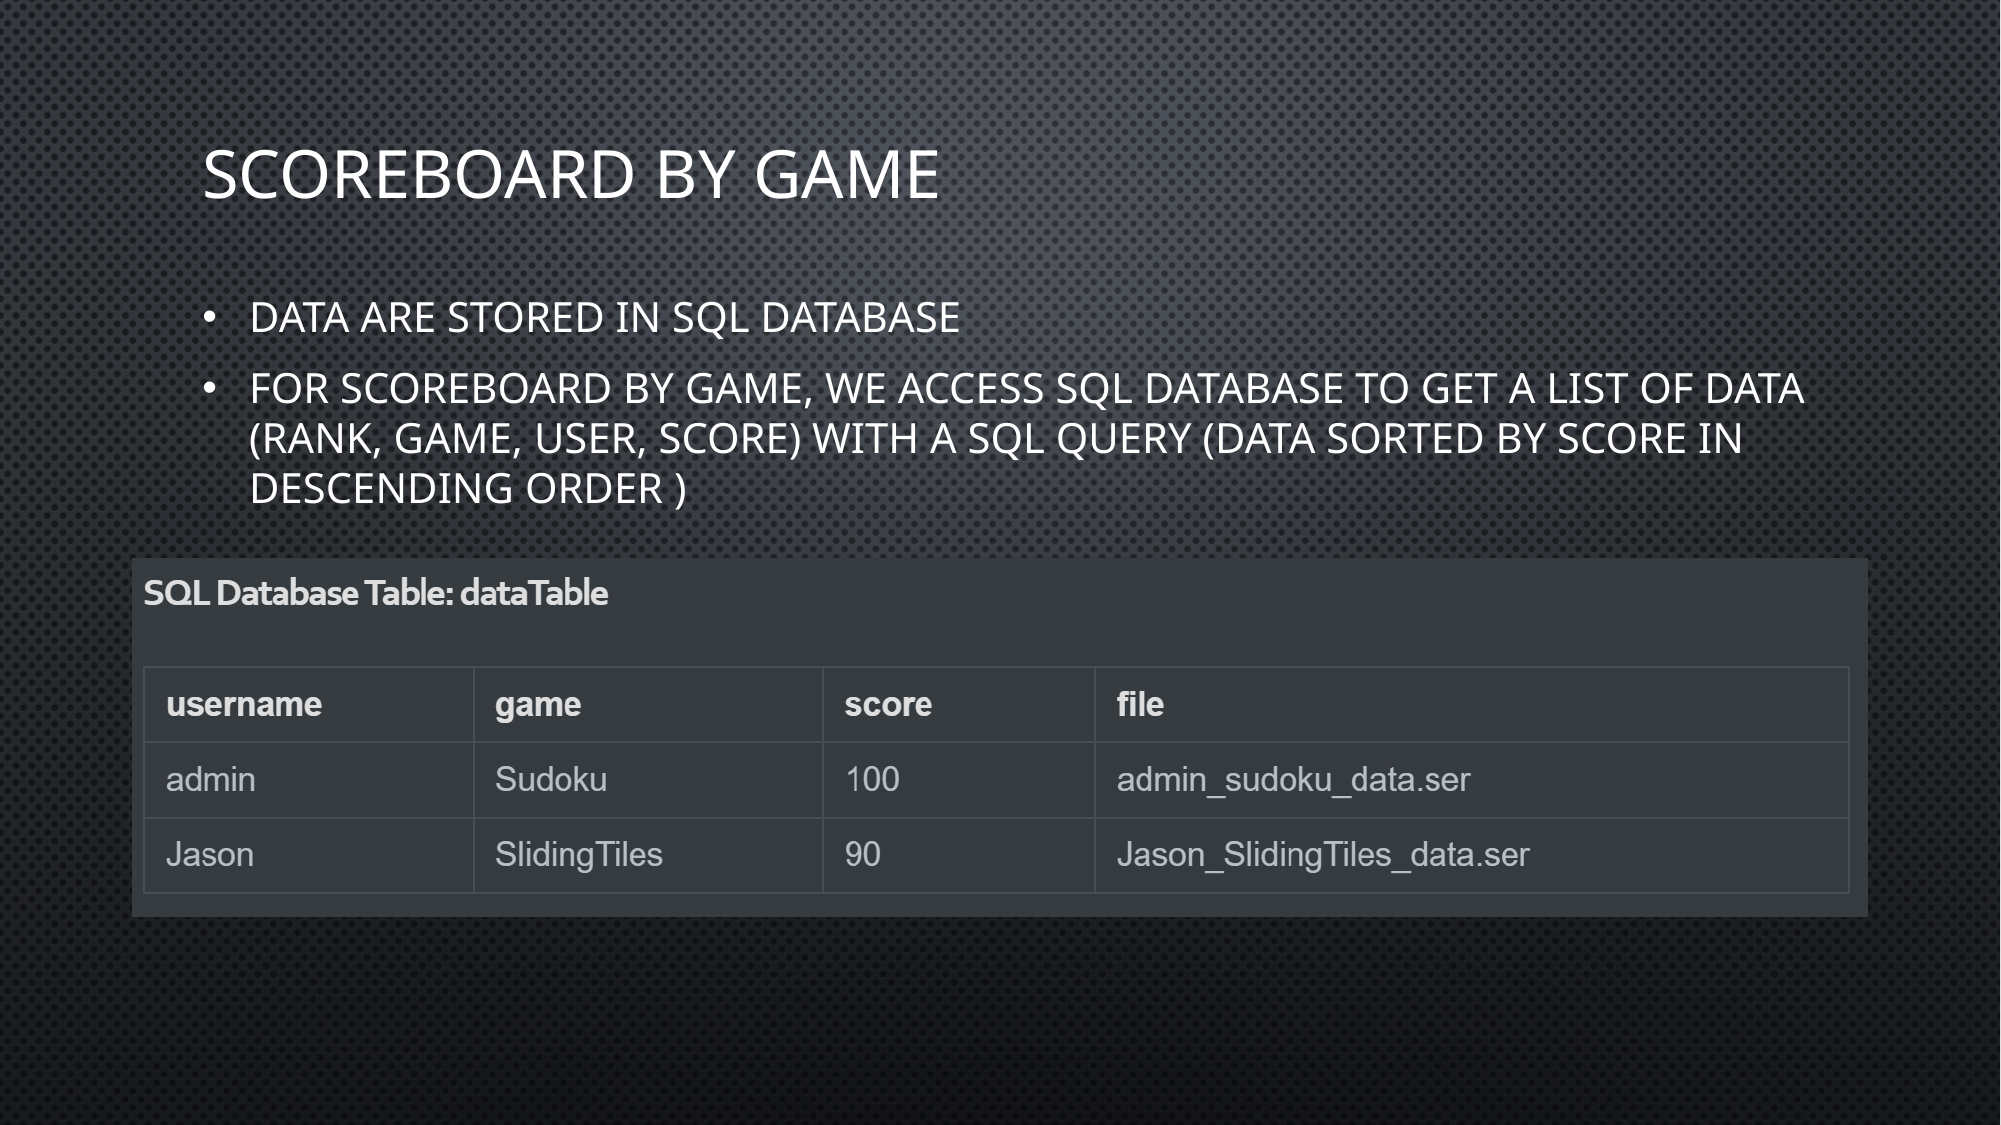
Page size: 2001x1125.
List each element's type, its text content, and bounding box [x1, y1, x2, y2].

picture [132, 558, 1868, 917]
title Scoreboard by game [187, 99, 1813, 245]
list Data are stored in sql database For Scoreboard by game, we access SQL Database to get a list of data (Rank, Game, User, Score) with a SQL query (data sorted by score in Descending Order ) [187, 267, 1852, 536]
